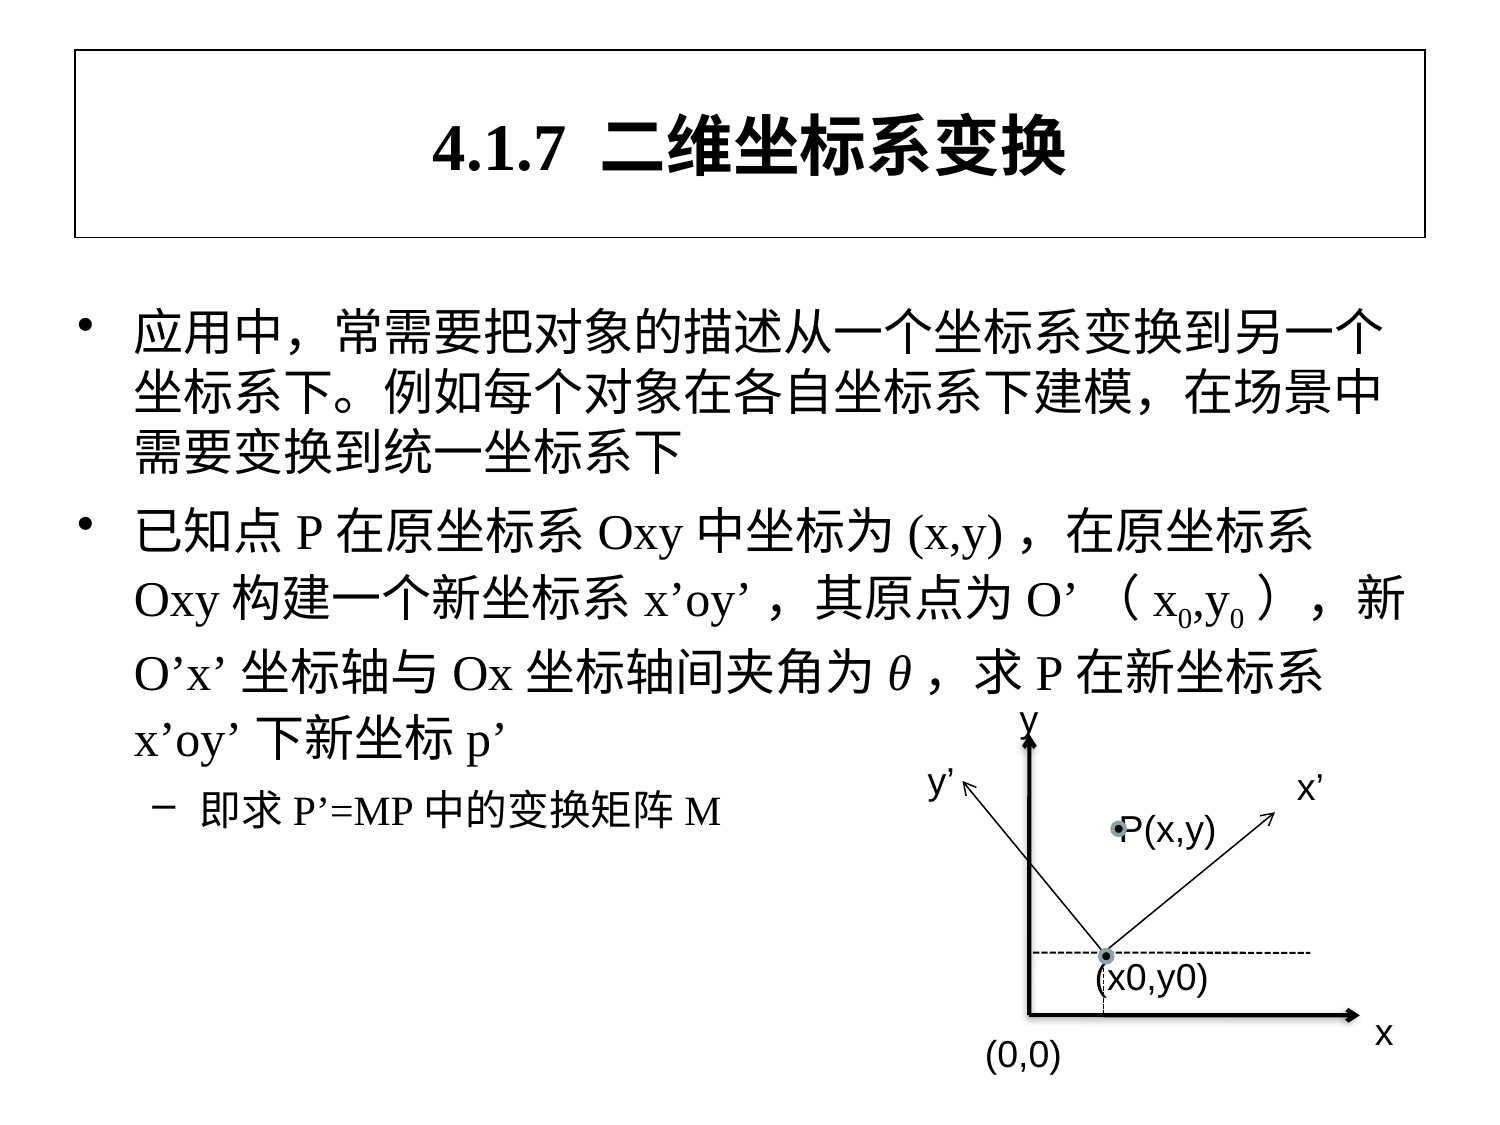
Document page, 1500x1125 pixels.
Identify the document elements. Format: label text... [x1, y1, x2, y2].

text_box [912, 687, 1401, 1061]
list 应用中，常需要把对象的描述从一个坐标系变换到另一个坐标系下。例如每个对象在各自坐标系下建模，在场景中需要变换到统一坐标系下 已知点P在原坐标系Oxy中坐标为(x,y)，在原坐标系Oxy构建一个新坐标系x’oy’，其原点为O’（x0,y0），新O’x’坐标轴与Ox坐标轴间夹角为θ，求P在新坐标系x’oy’下新坐标p’ 即求P’=MP中的变换矩阵M [62, 292, 1426, 1036]
text_box 4.1.7 二维坐标系变换 [74, 50, 1425, 238]
